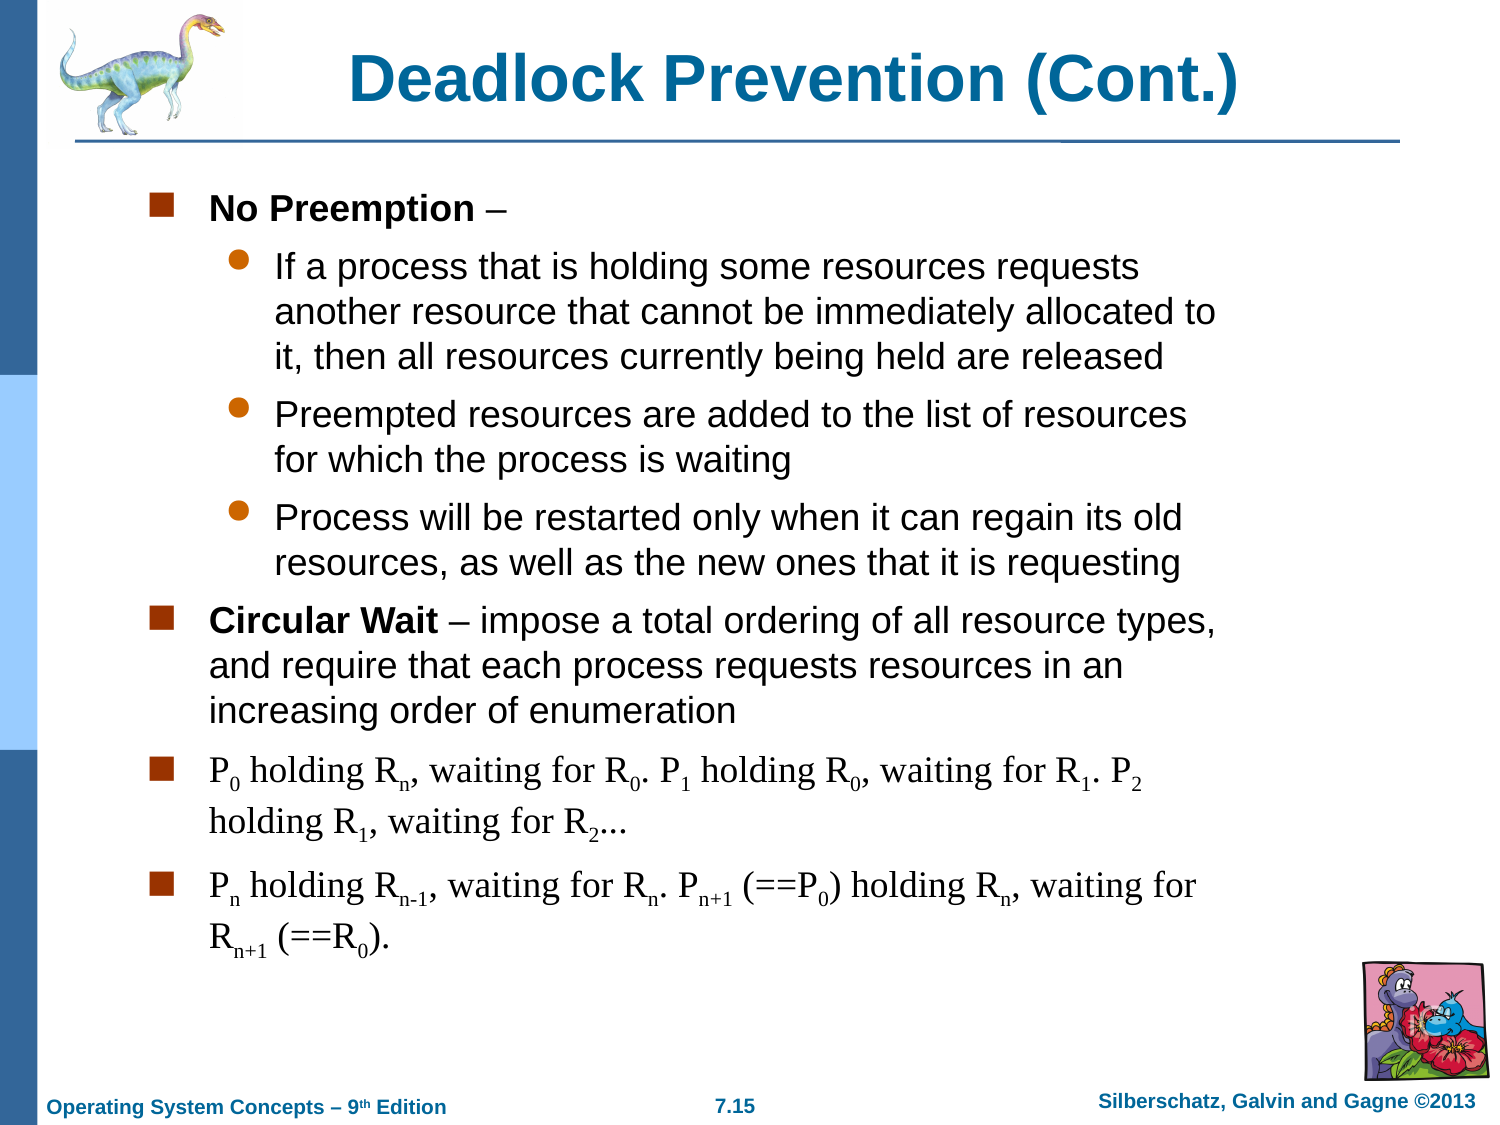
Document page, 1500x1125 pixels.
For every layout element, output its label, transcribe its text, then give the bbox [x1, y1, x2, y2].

title Deadlock Prevention (Cont.) [164, 27, 1426, 123]
picture [46, 0, 243, 149]
list No Preemption – If a process that is holding some resources requests another resource that cannot be immediately allocated to it, then all resources currently being held are released Preempted resources are added to the list of resources for which the process is waiting Process will be restarted only when it can regain its old resources, as well as the new ones that it is requesting Circular Wait – impose a total ordering of all resource types, and require that each process requests resources in an increasing order of enumeration P0 holding Rn, waiting for R0. P1 holding R0, waiting for R1. P2 holding R1, waiting for R2... Pn holding Rn-1, waiting for Rn. Pn+1 (==P0) holding Rn, waiting for Rn+1 (==R0). [137, 176, 1238, 907]
picture [1362, 961, 1490, 1081]
